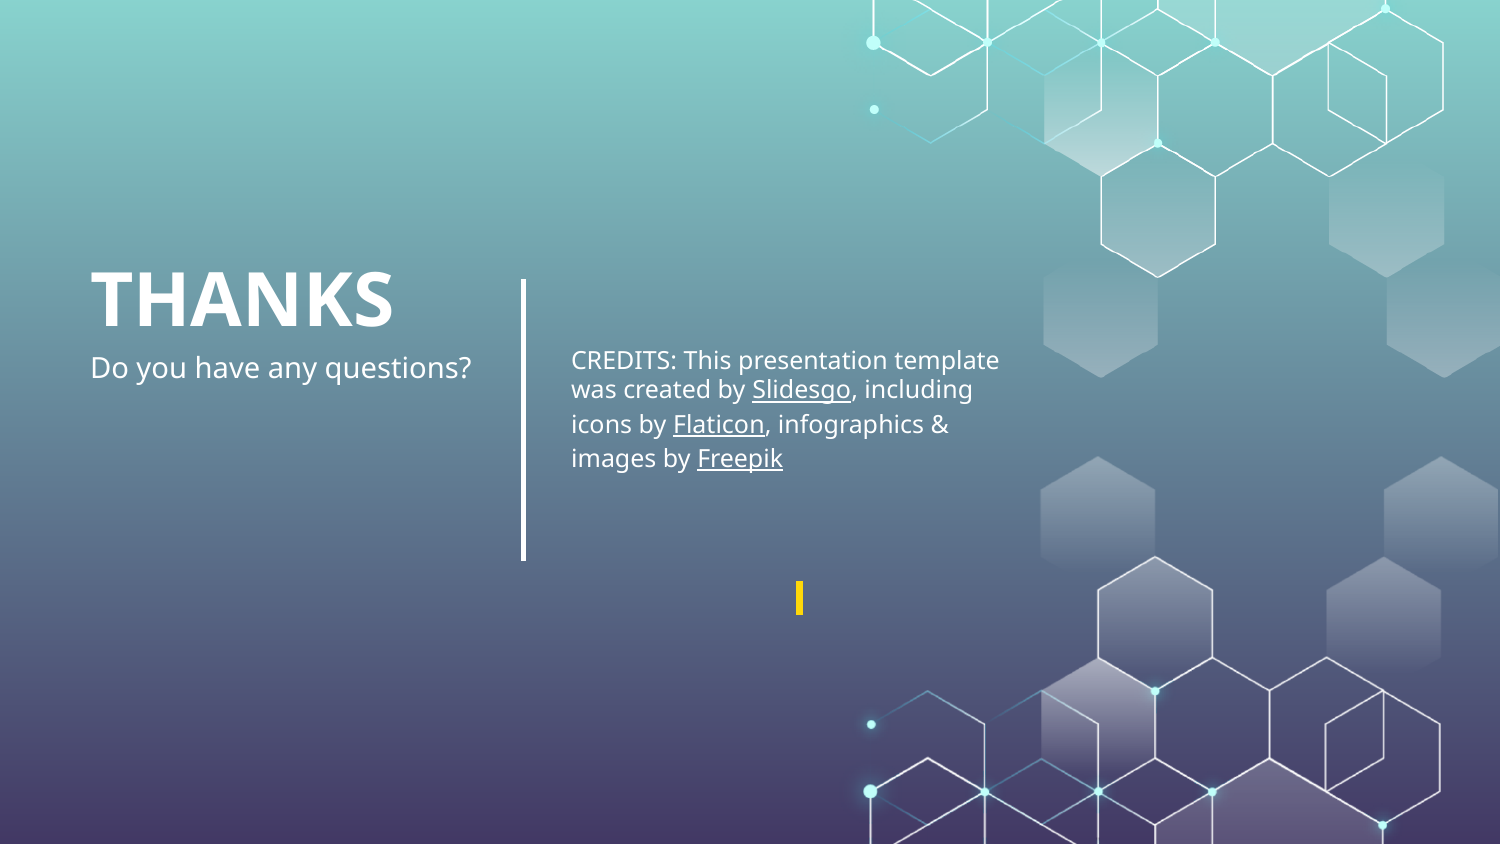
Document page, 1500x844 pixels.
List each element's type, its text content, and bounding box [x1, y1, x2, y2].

subtitle Do you have any questions? [75, 334, 518, 415]
picture [830, 456, 1497, 844]
title THANKS [75, 236, 518, 334]
picture [832, 0, 1500, 378]
